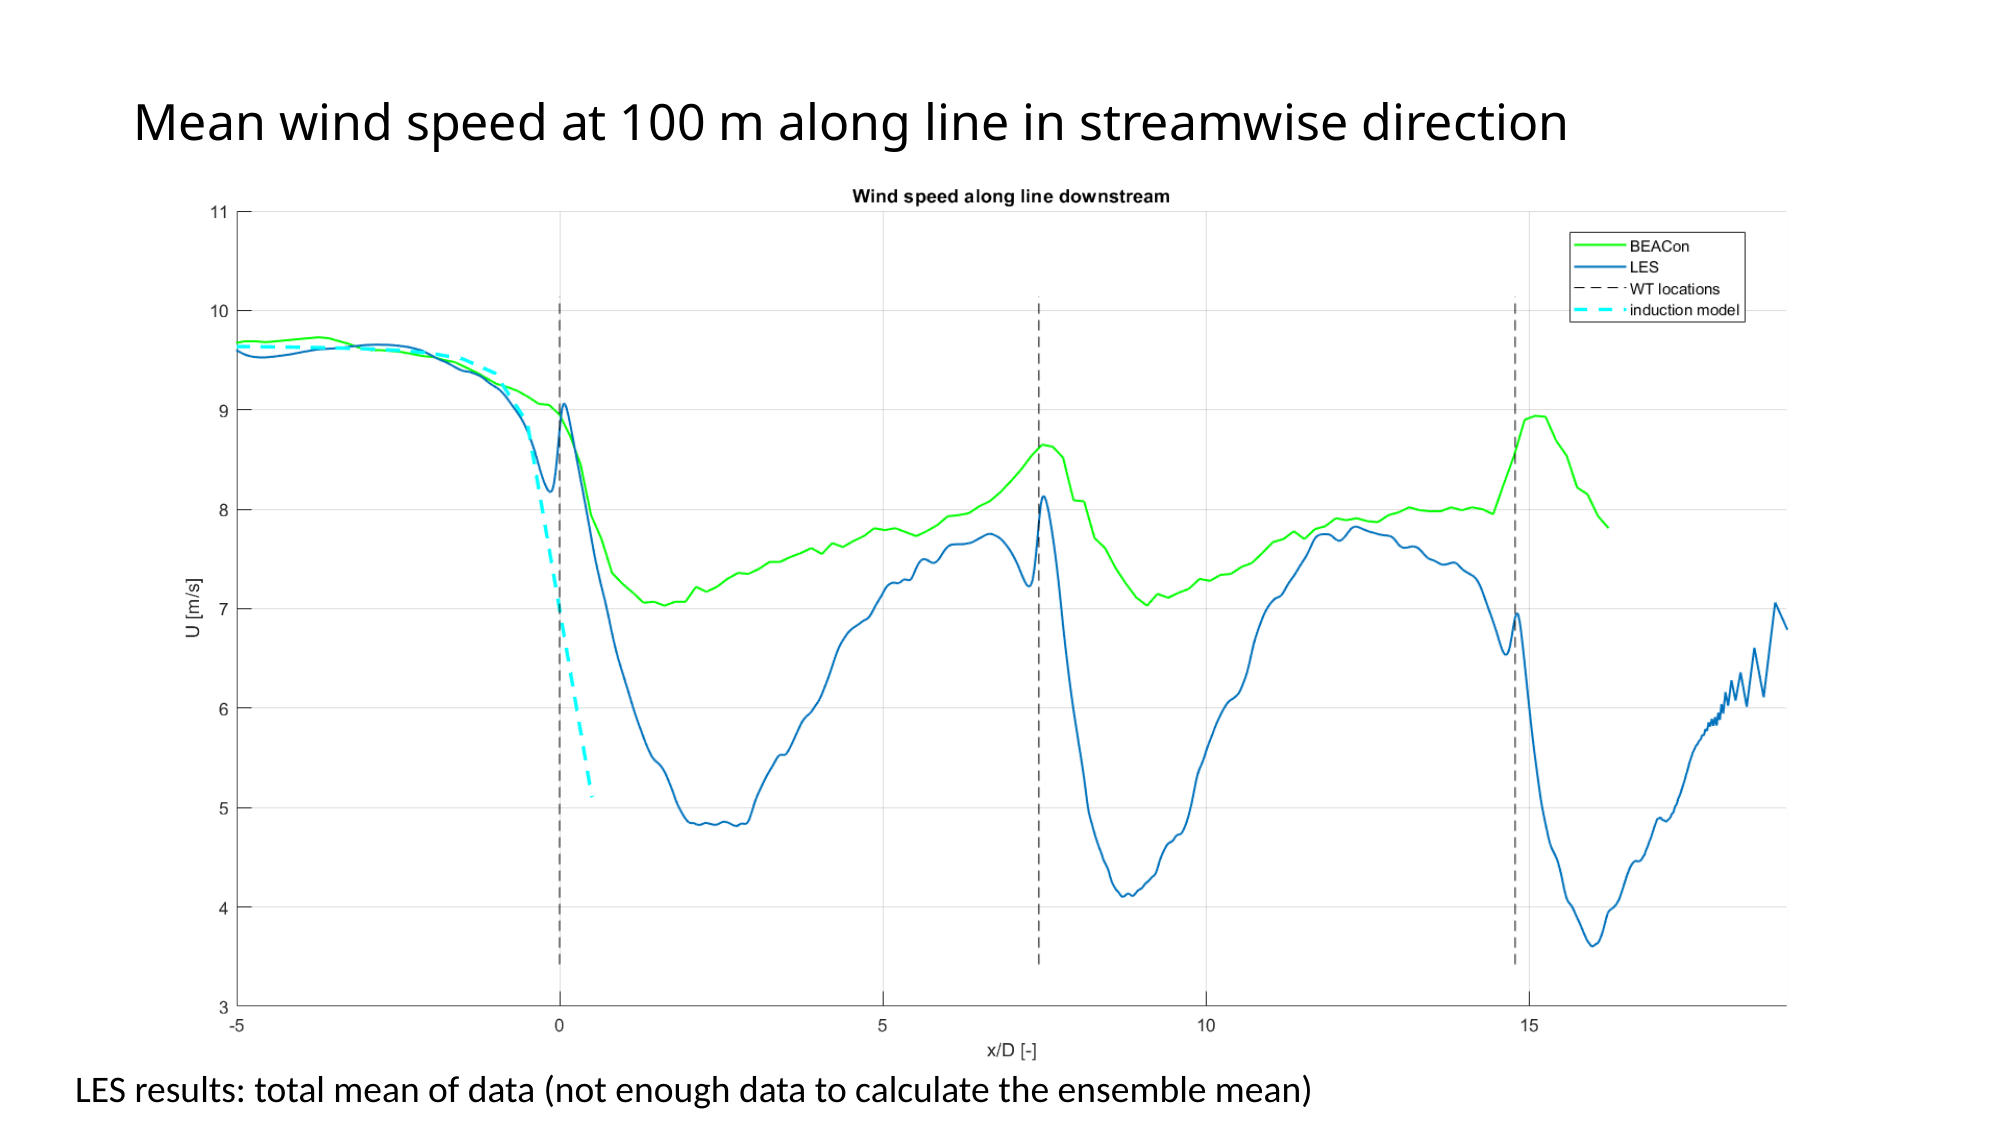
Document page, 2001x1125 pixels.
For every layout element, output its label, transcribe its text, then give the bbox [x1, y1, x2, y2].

title Mean wind speed at 100 m along line in streamwise direction [118, 16, 1844, 234]
text_box LES results: total mean of data (not enough data to calculate the ensemble mean) [60, 1057, 1499, 1117]
picture [162, 166, 1844, 1075]
